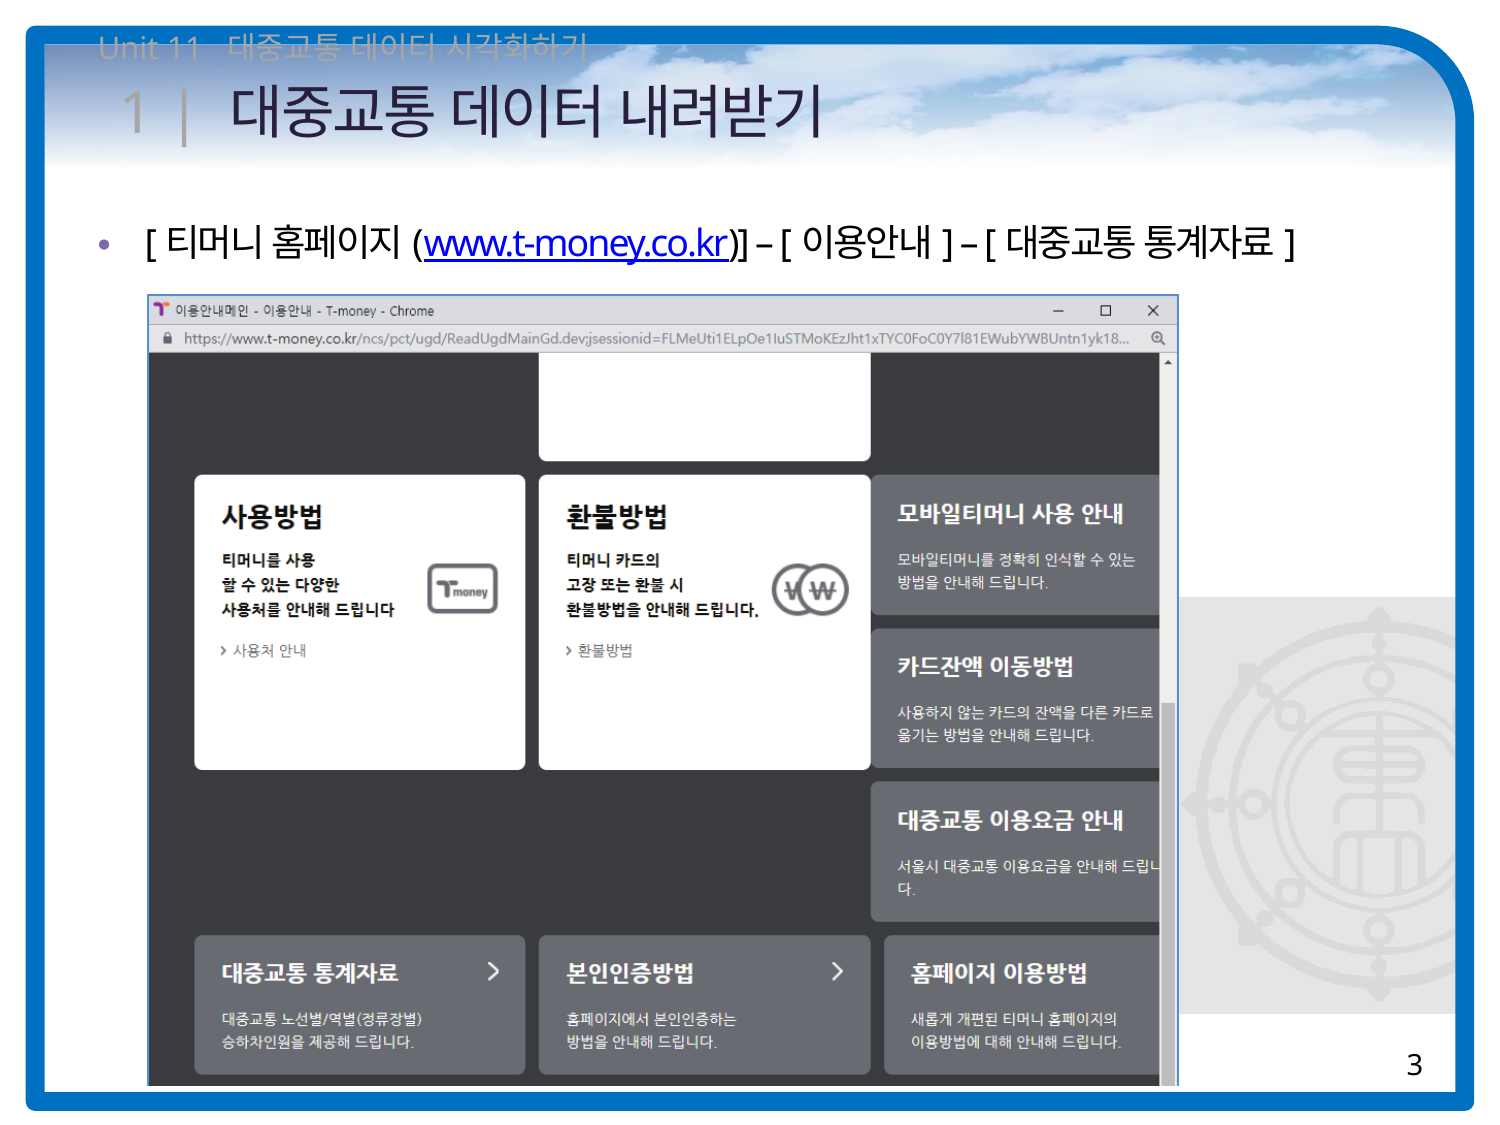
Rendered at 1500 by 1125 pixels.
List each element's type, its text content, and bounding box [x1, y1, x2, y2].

text_box [티머니 홈페이지(www.t-money.co.kr)] – [이용안내] – [대중교통 통계자료] [82, 185, 1402, 278]
text_box 1 | 대중교통 데이터 내려받기 [0, 68, 1122, 153]
picture [147, 294, 1180, 1086]
text_box Unit 11 대중교통 데이터 시각화하기 [82, 0, 1133, 74]
